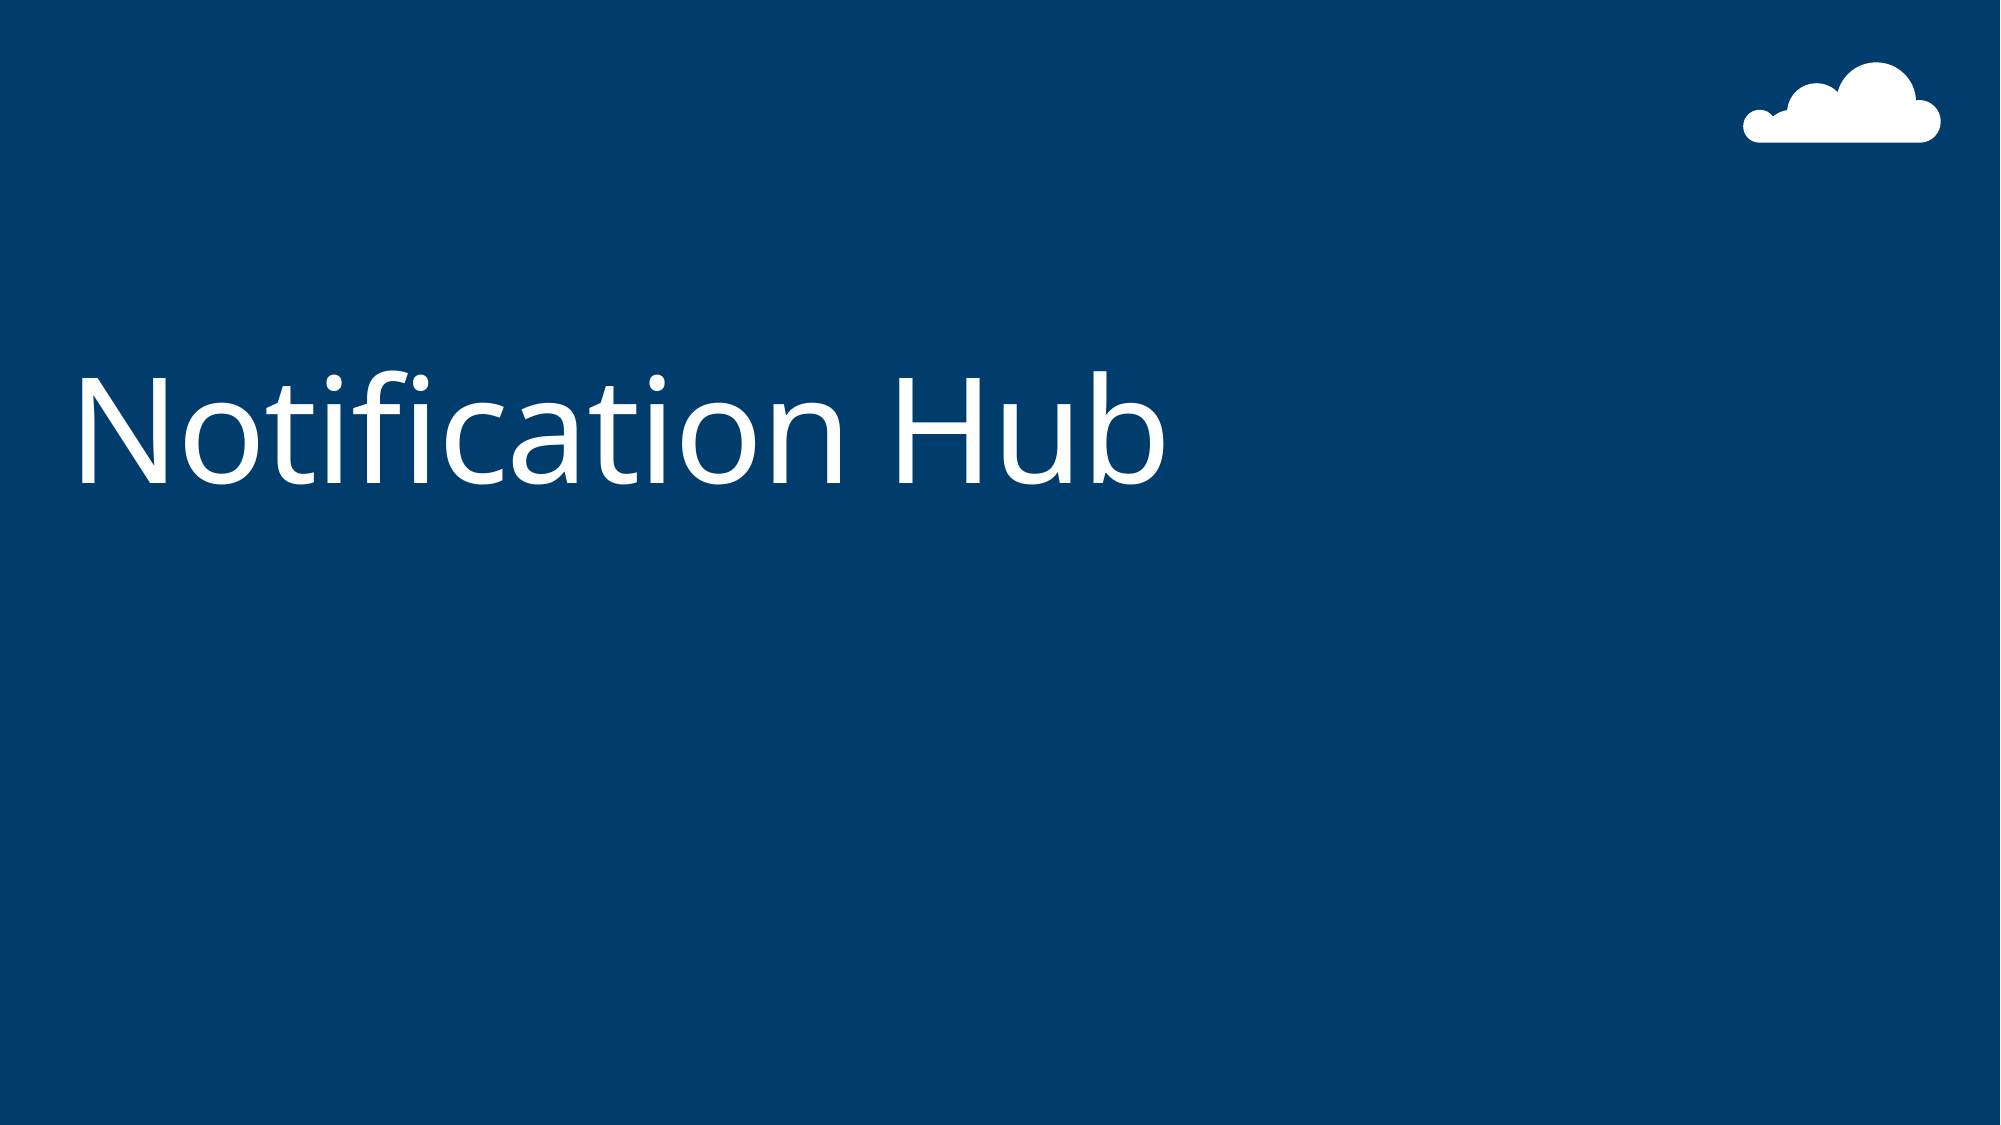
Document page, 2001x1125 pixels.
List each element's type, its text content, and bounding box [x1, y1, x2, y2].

title Notification Hub [44, 341, 1956, 533]
